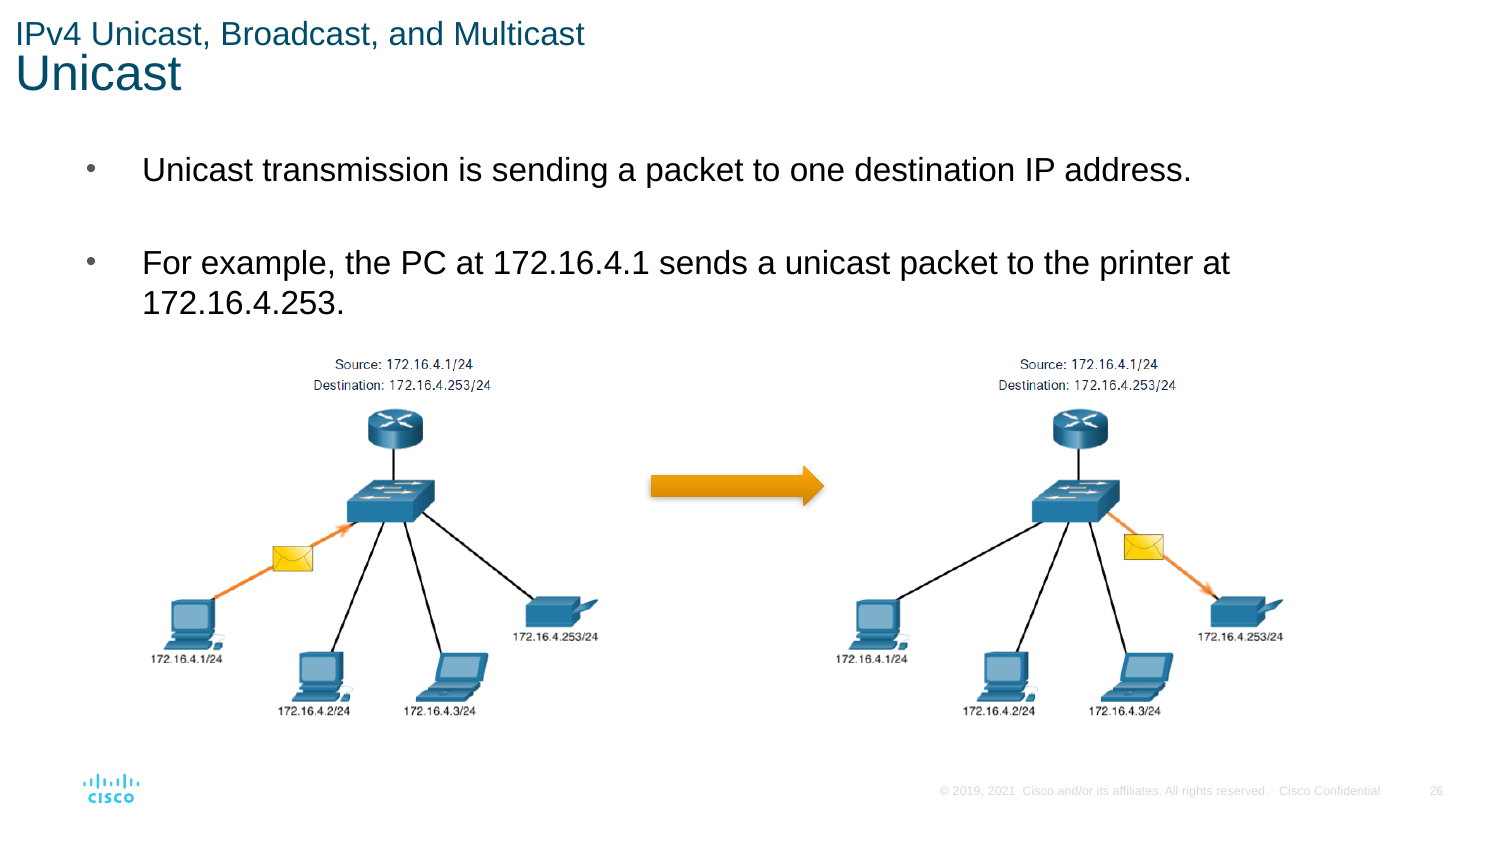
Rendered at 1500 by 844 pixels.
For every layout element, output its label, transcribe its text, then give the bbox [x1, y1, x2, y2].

title IPv4 Unicast, Broadcast, and Multicast Unicast [0, 0, 1369, 121]
picture [828, 349, 1294, 730]
picture [143, 349, 609, 730]
text_box [651, 465, 823, 507]
list Unicast transmission is sending a packet to one destination IP address. For example, the PC at 172.16.4.1 sends a unicast packet to the printer at 172.16.4.253. [70, 140, 1430, 334]
